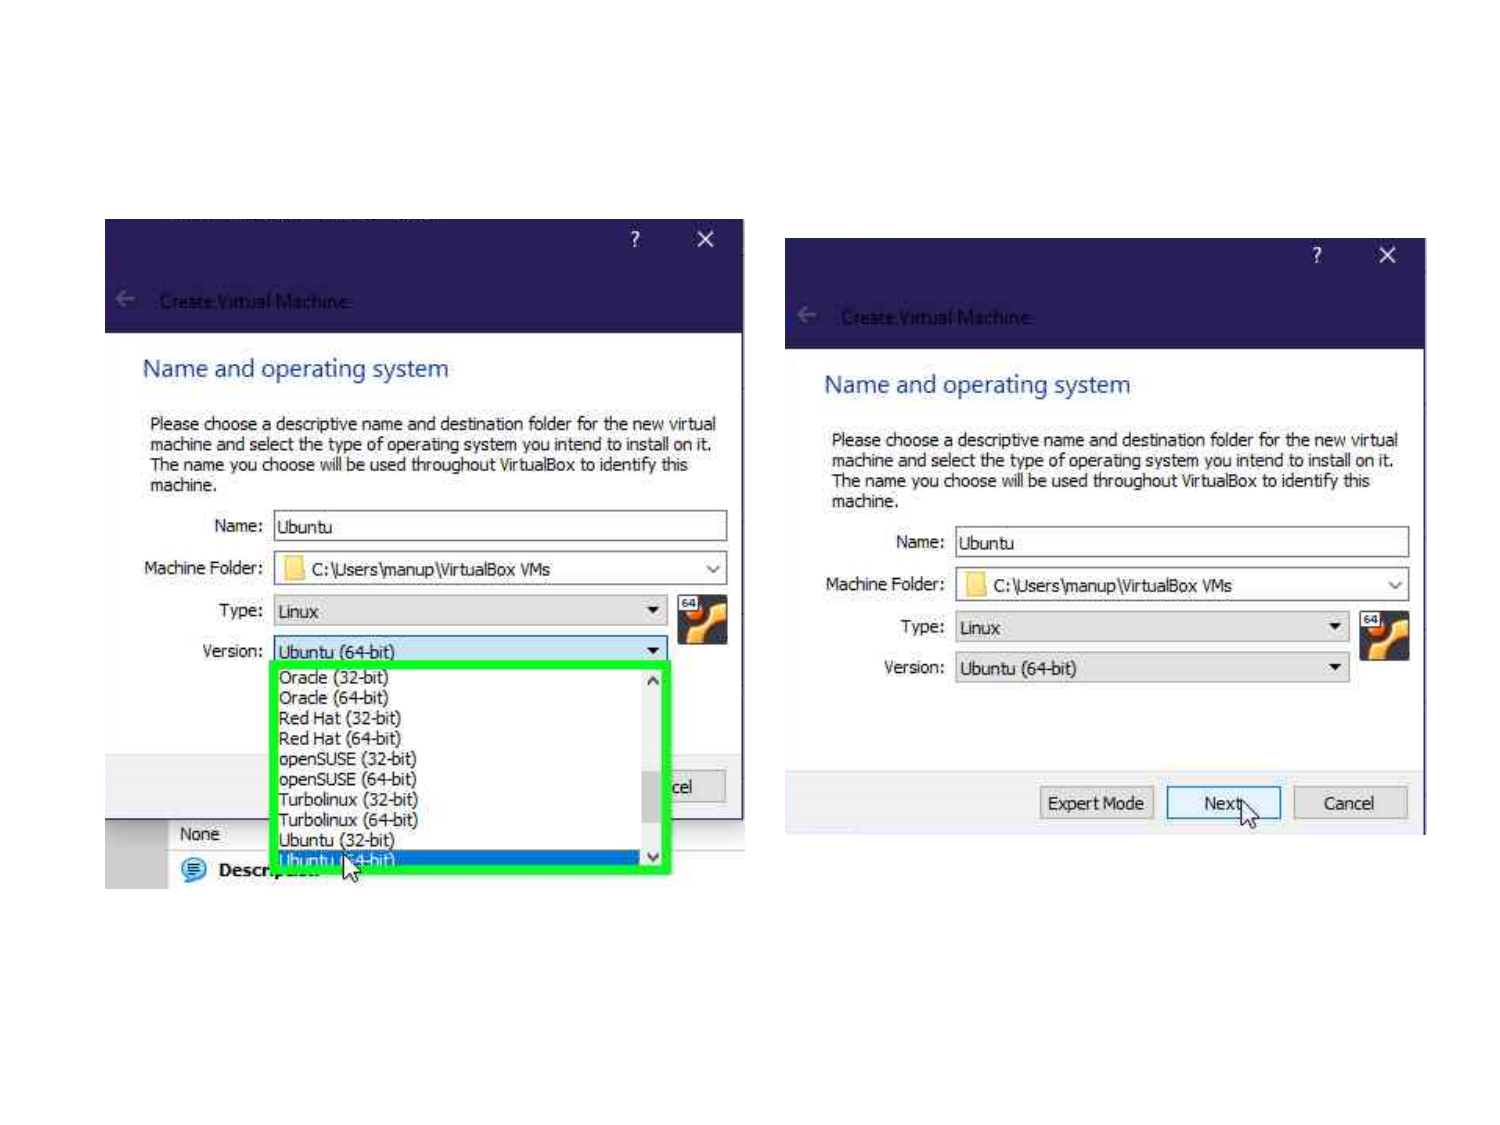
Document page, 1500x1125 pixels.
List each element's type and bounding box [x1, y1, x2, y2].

picture [105, 219, 745, 889]
picture [785, 238, 1427, 835]
